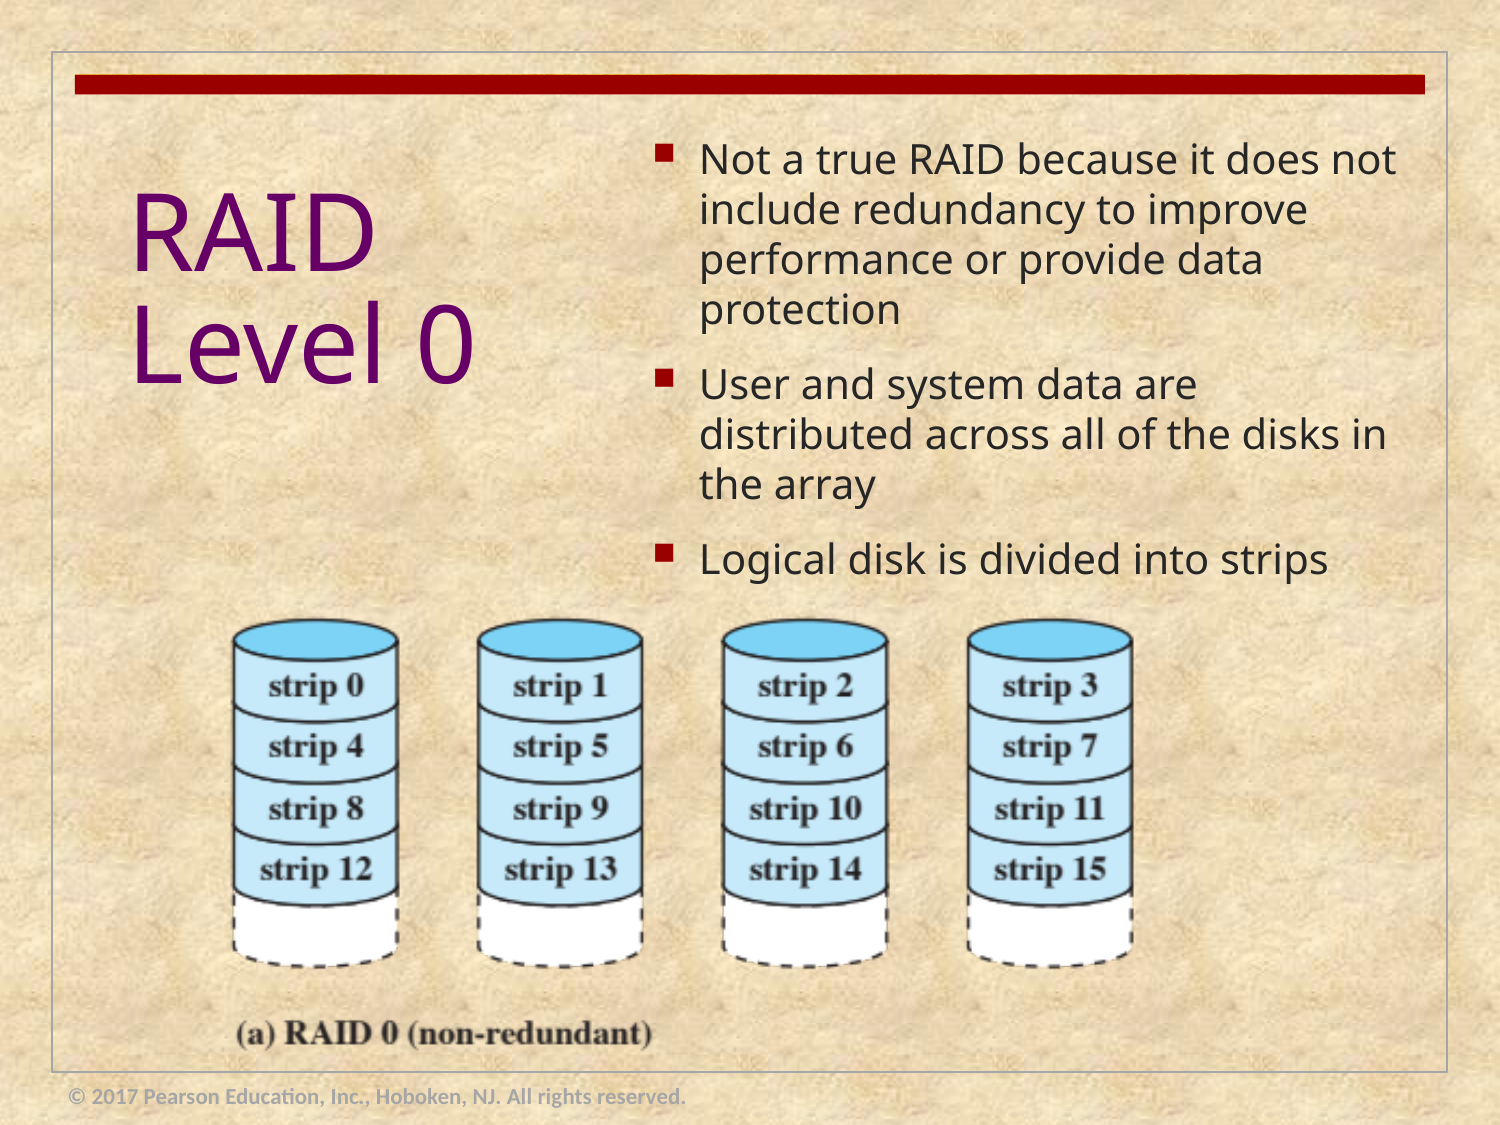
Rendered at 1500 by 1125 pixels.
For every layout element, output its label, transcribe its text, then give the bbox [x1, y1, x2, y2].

picture [53, 53, 1446, 1072]
picture [0, 0, 1500, 1125]
title RAID Level 0 [112, 224, 550, 406]
footer © 2017 Pearson Education, Inc., Hoboken, NJ. All rights reserved. [52, 1065, 1100, 1125]
text_box Not a true RAID because it does not include redundancy to improve performance or provide data protection User and system data are distributed across all of the disks in the array Logical disk is divided into strips [637, 124, 1425, 488]
